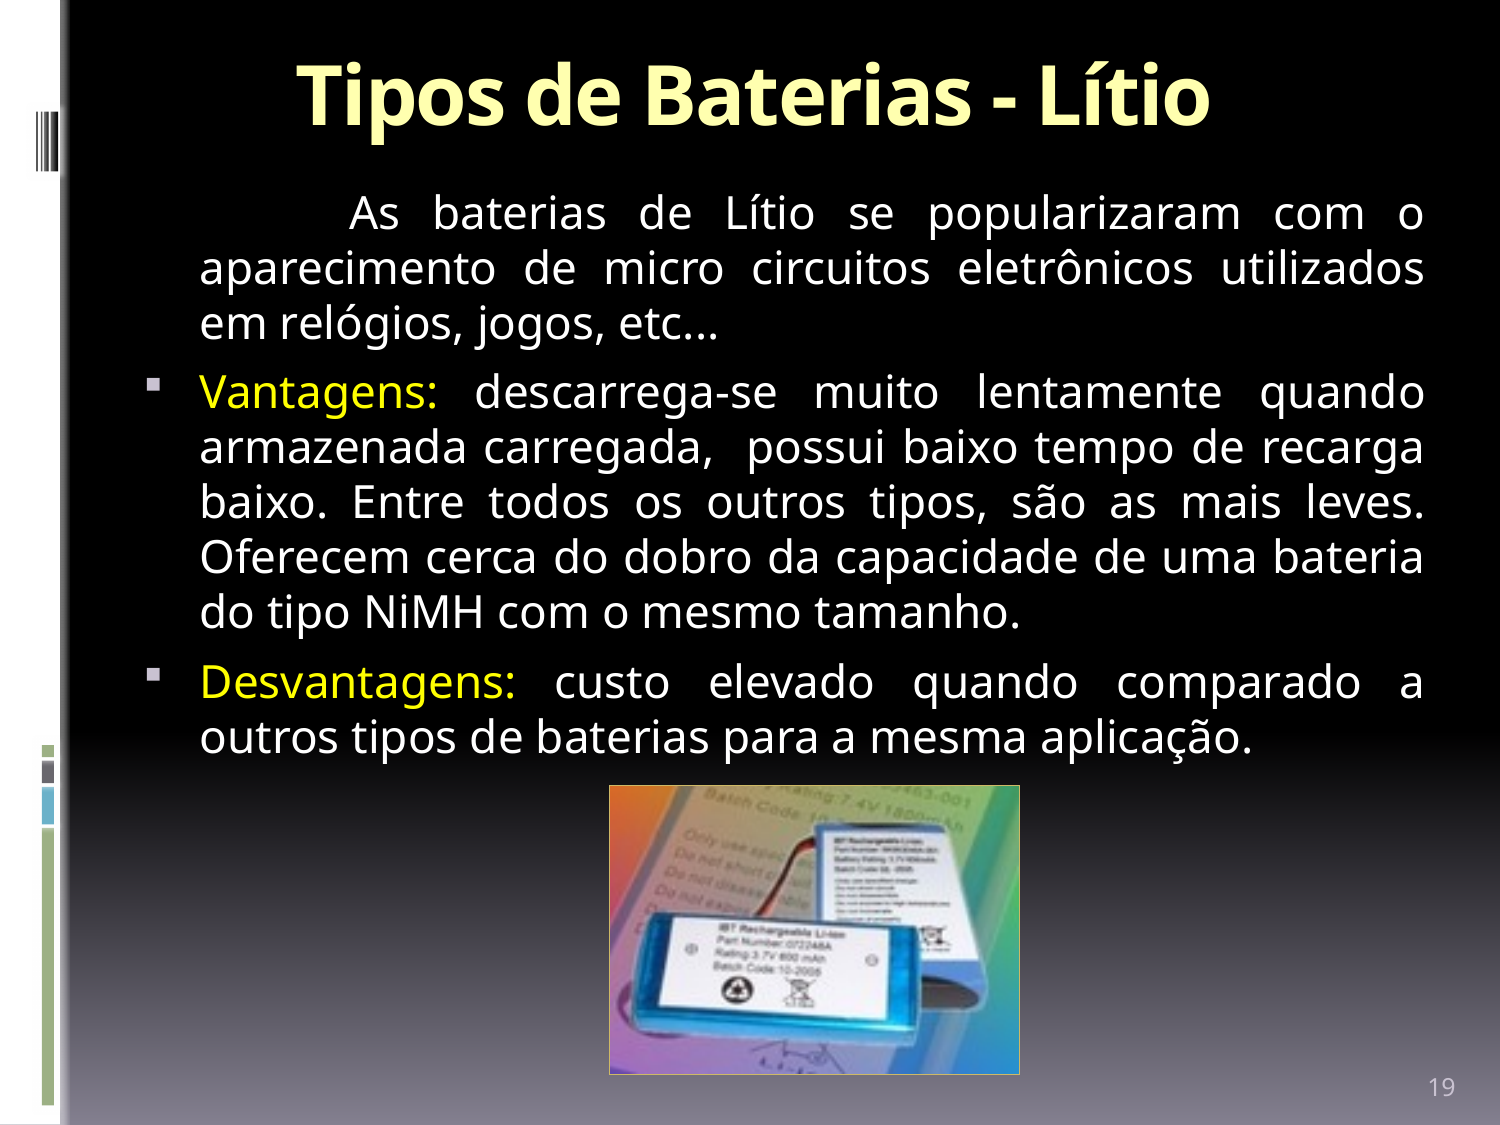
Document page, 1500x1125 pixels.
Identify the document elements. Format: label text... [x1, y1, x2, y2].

title Tipos de Baterias - Lítio [82, 35, 1428, 247]
picture [608, 784, 1020, 1076]
slide_number 19 [1412, 1052, 1488, 1113]
list As baterias de Lítio se popularizaram com o aparecimento de micro circuitos eletrônicos utilizados em relógios, jogos, etc... Vantagens: descarrega-se muito lentamente quando armazenada carregada, possui baixo tempo de recarga baixo. Entre todos os outros tipos, são as mais leves. Oferecem cerca do dobro da capacidade de uma bateria do tipo NiMH com o mesmo tamanho. Desvantagens: custo elevado quando comparado a outros tipos de baterias para a mesma aplicação. [116, 175, 1442, 786]
